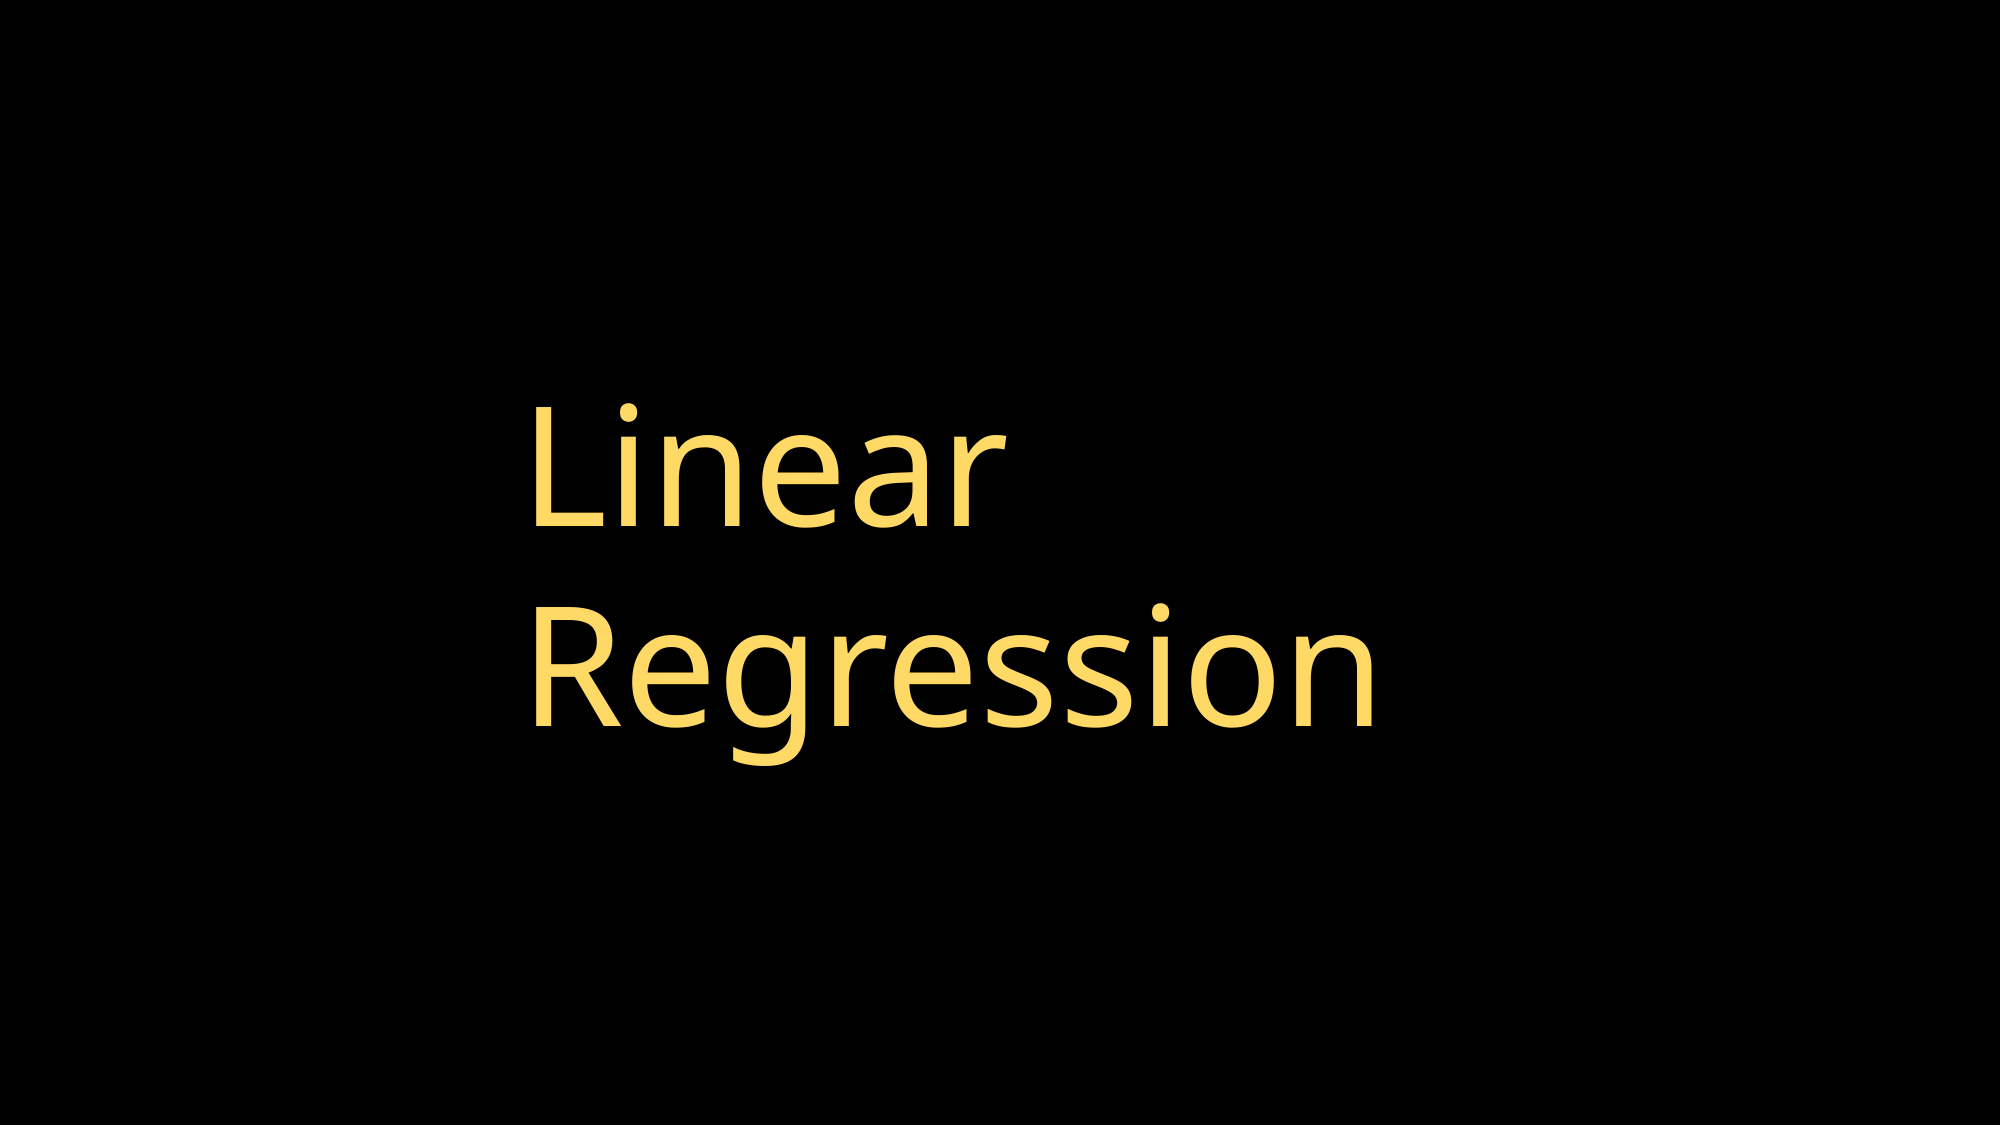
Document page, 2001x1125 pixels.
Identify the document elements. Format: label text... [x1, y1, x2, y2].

text_box Linear Regression [505, 352, 1495, 768]
